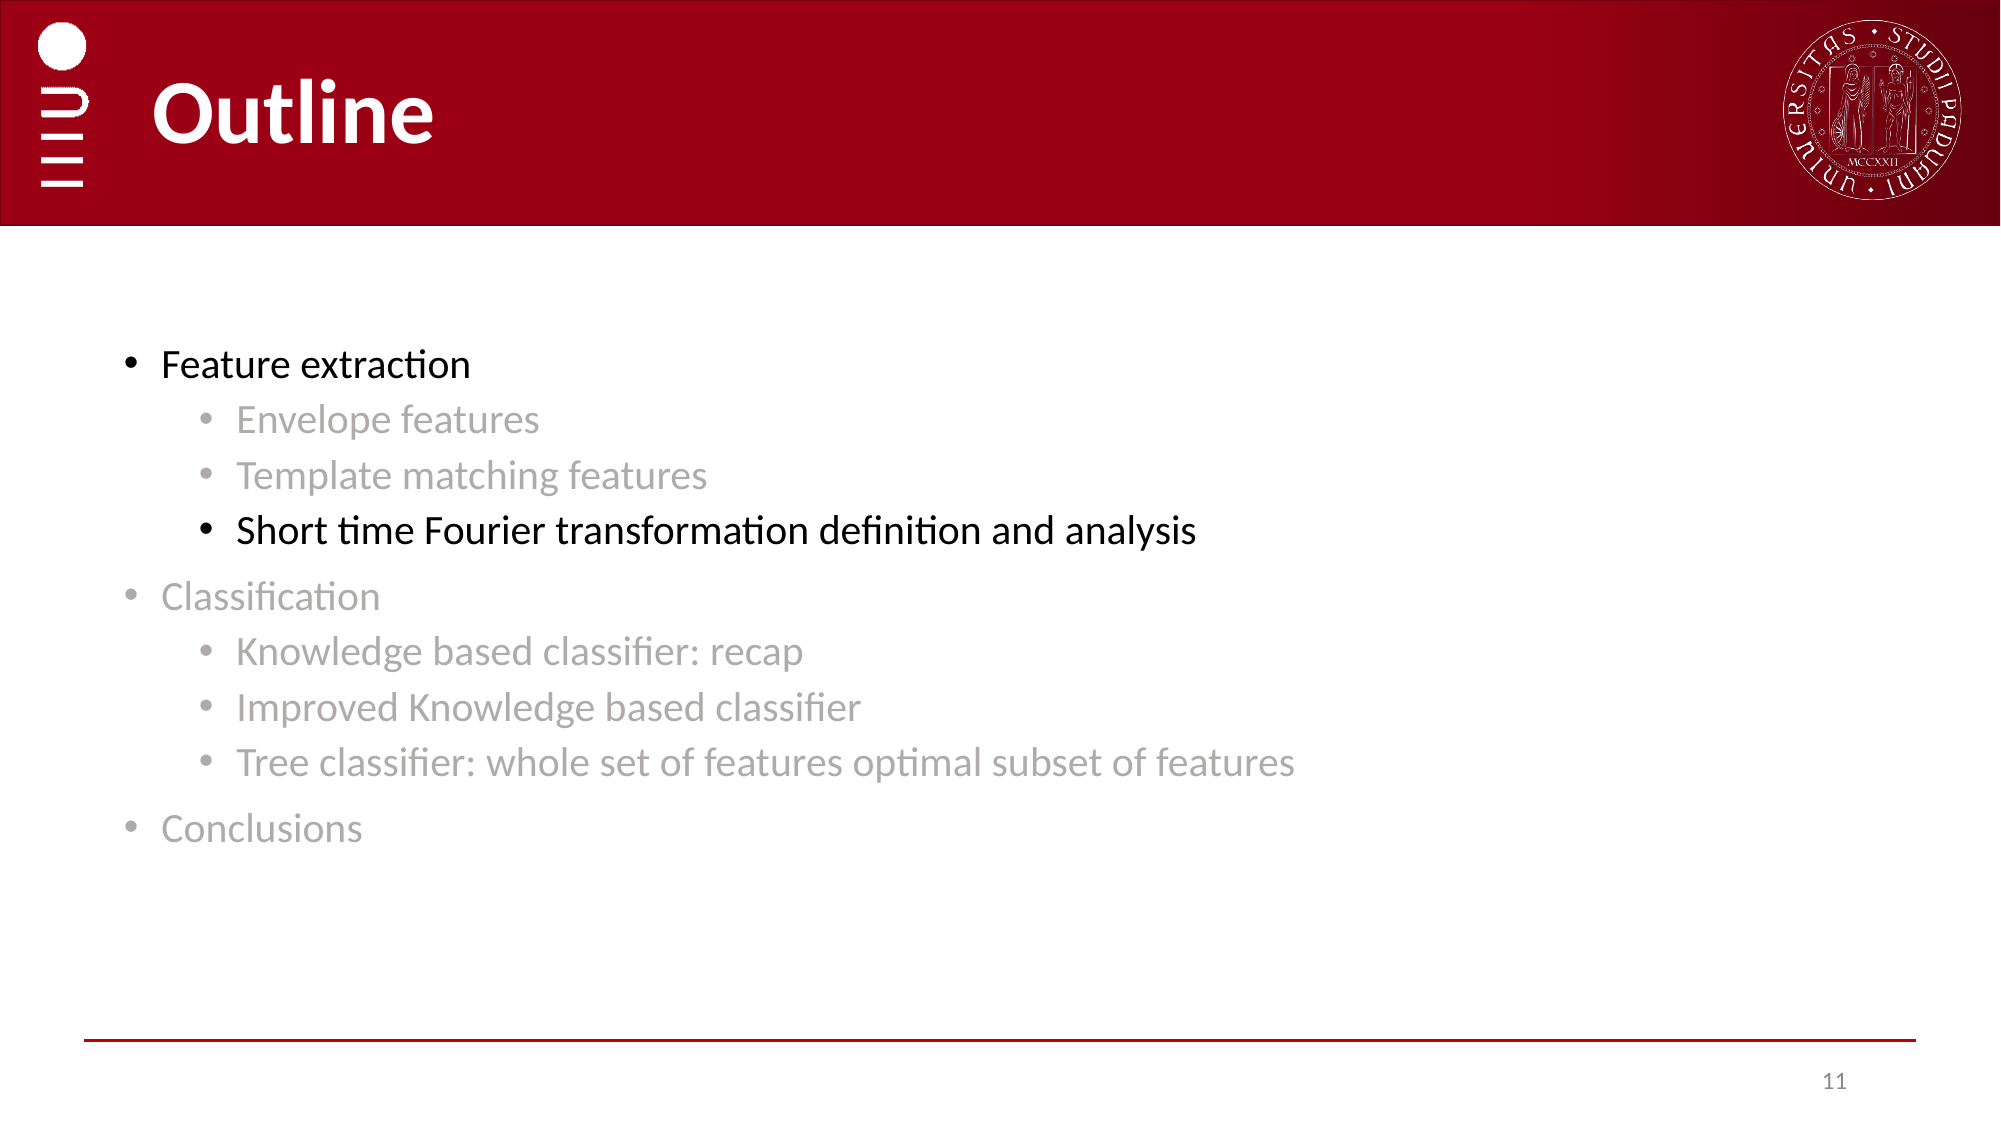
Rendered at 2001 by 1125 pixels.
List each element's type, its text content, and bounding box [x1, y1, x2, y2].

picture [1783, 20, 1963, 200]
title Outline [137, 34, 1610, 194]
list Feature extraction Envelope features Template matching features Short time Fourier transformation definition and analysis Classification Knowledge based classifier: recap Improved Knowledge based classifier Tree classifier: whole set of features optimal subset of features Conclusions [109, 334, 1766, 967]
slide_number 11 [1412, 1049, 1863, 1110]
